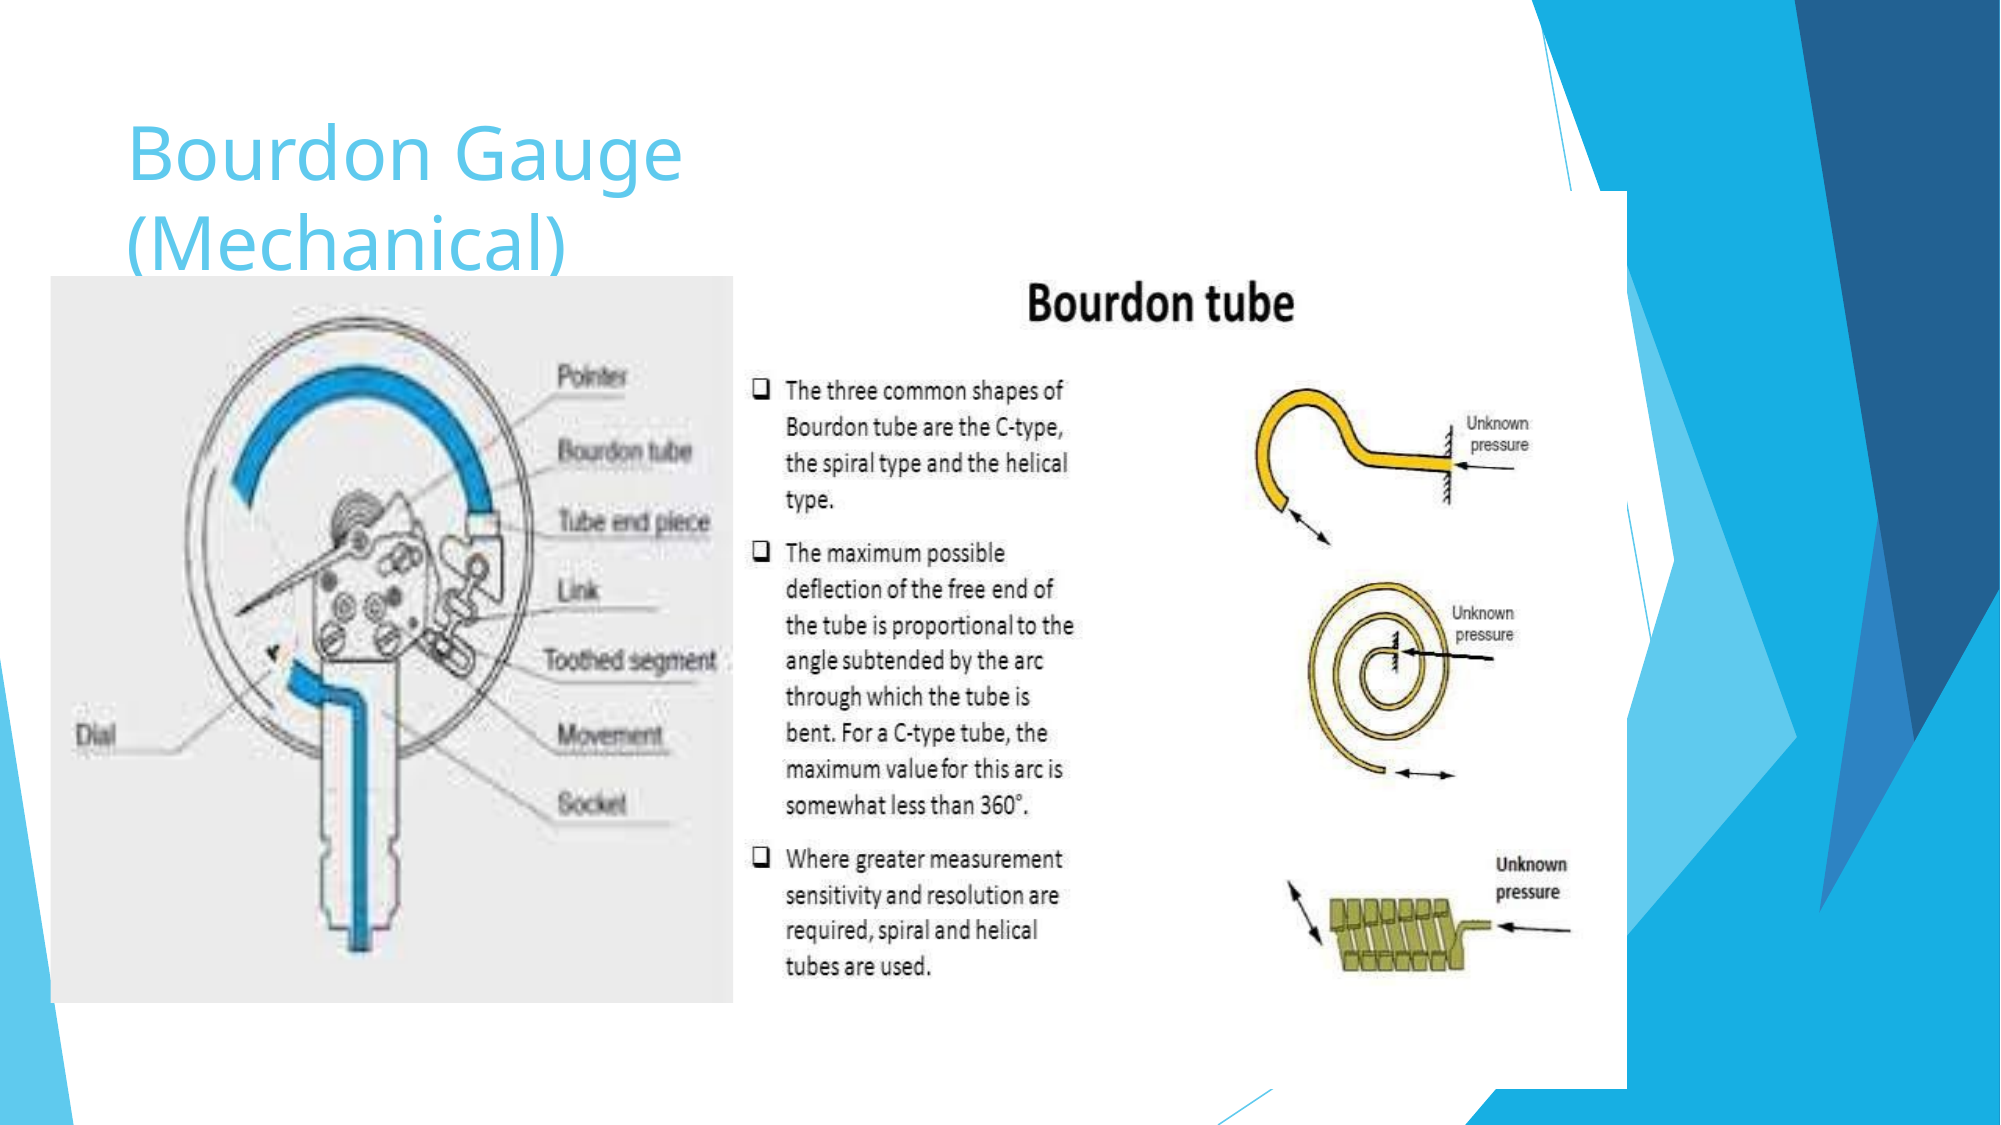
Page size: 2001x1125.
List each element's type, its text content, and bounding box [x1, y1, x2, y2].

title Bourdon Gauge (Mechanical) [124, 103, 1088, 276]
text_box [50, 276, 734, 1003]
text_box [695, 191, 1627, 1089]
